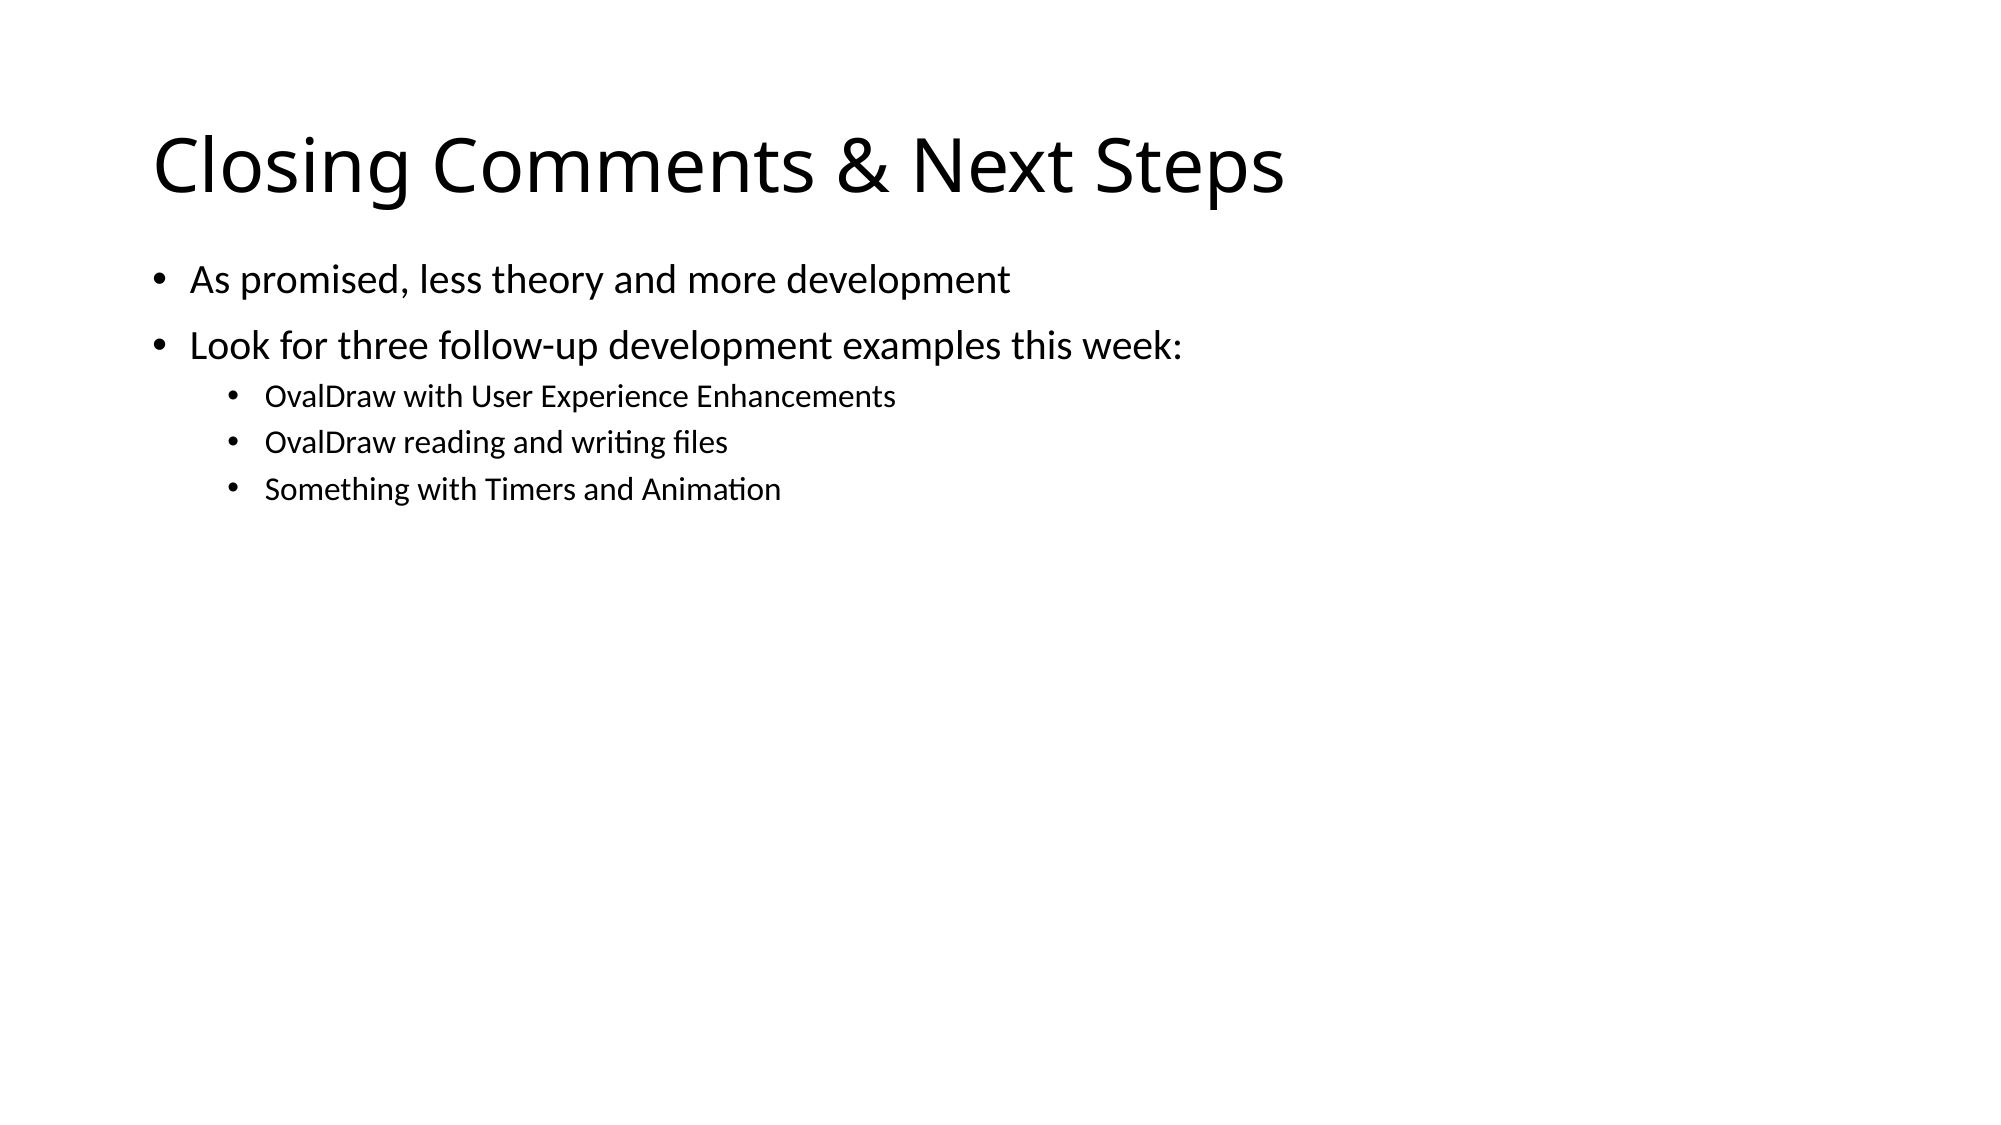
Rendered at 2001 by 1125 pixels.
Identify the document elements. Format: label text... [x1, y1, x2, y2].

list As promised, less theory and more development Look for three follow-up development examples this week: OvalDraw with User Experience Enhancements OvalDraw reading and writing files Something with Timers and Animation [137, 250, 1863, 1014]
title Closing Comments & Next Steps [137, 59, 1863, 250]
